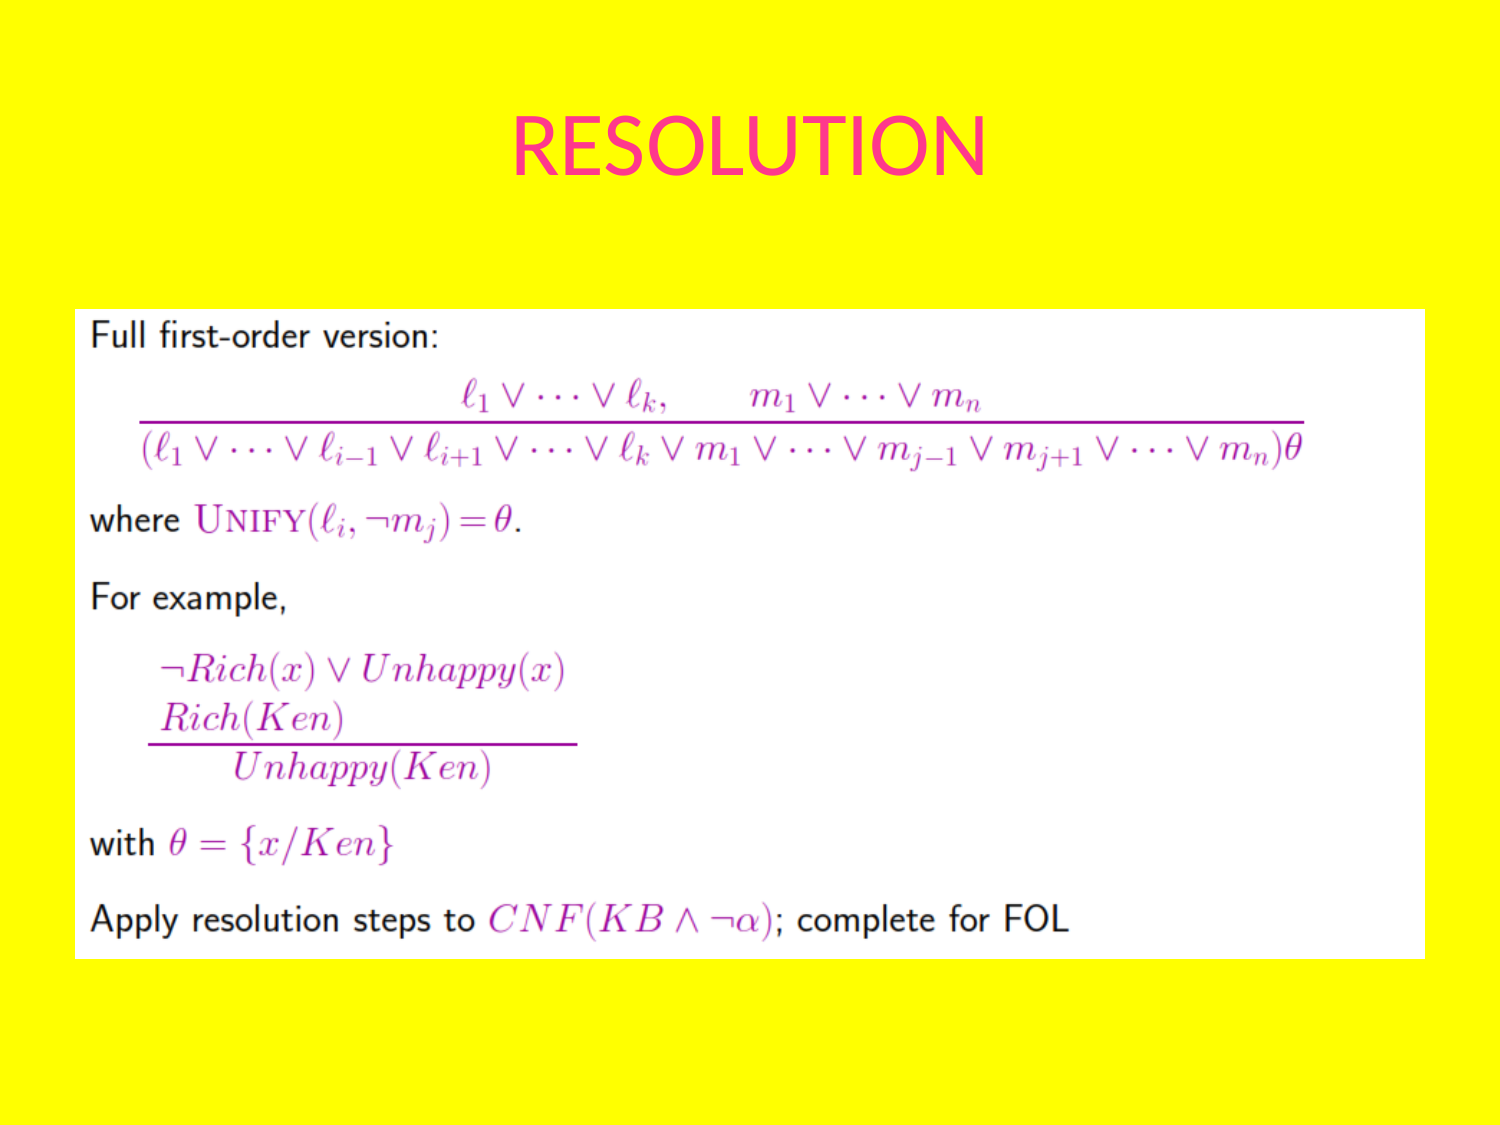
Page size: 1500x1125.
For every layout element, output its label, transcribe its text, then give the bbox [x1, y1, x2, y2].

title RESOLUTION [75, 45, 1425, 233]
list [74, 308, 1426, 959]
